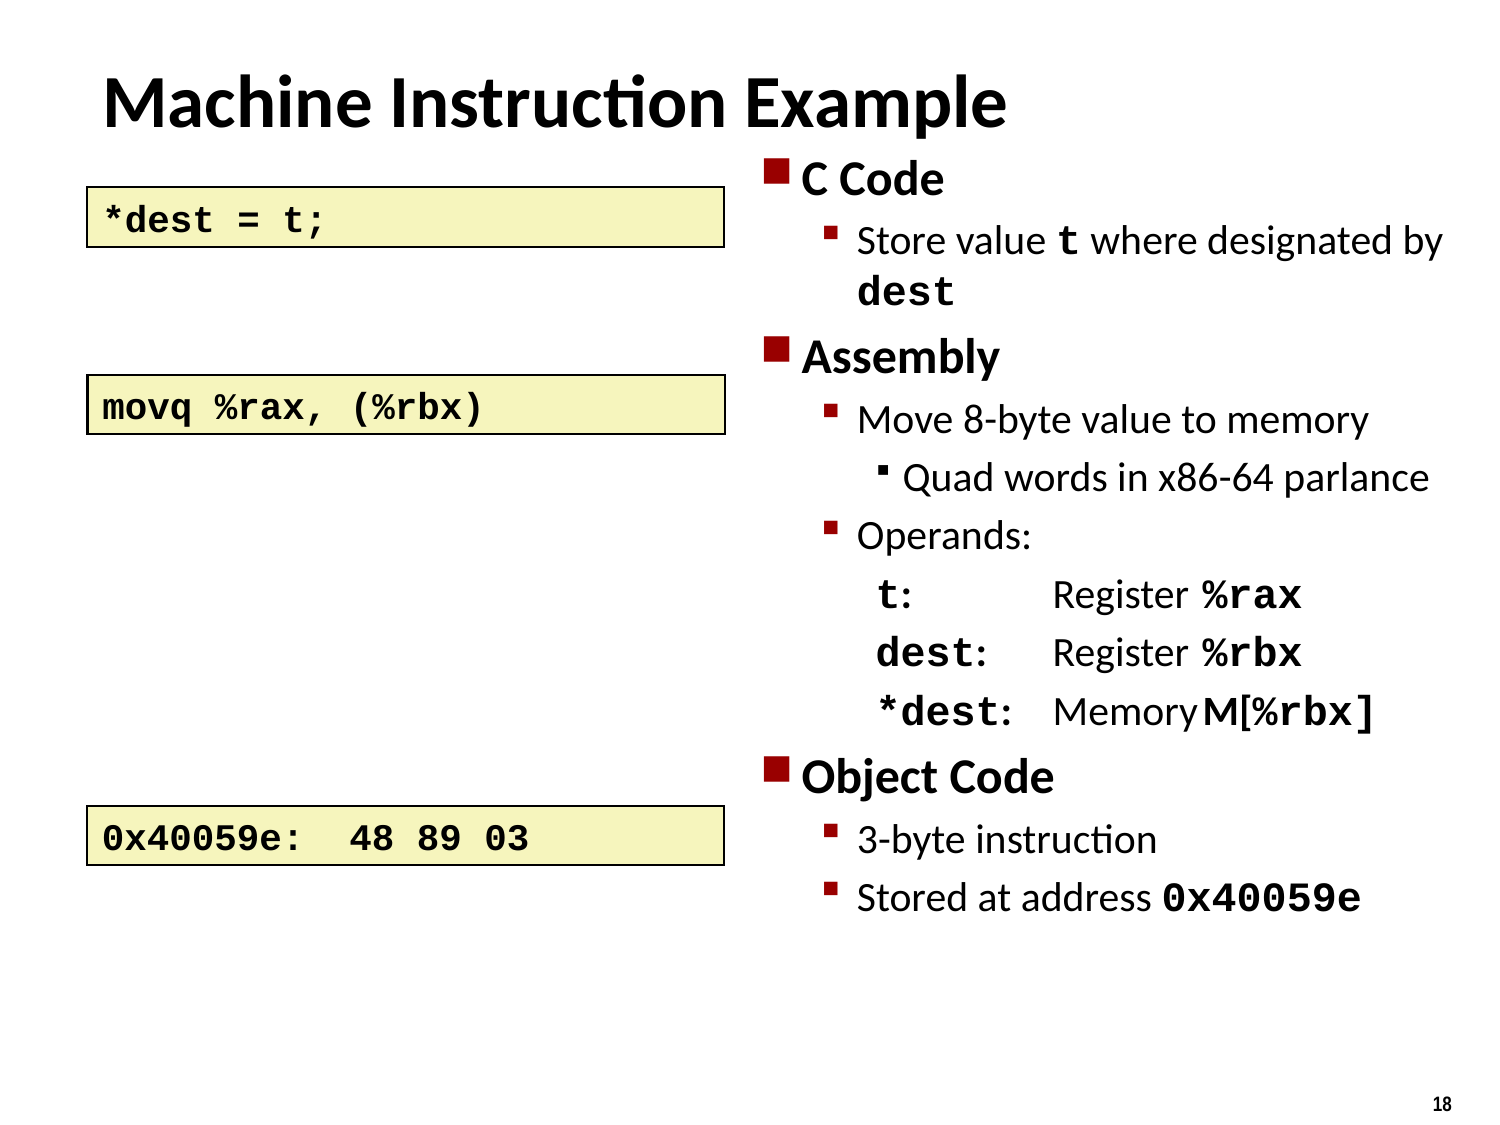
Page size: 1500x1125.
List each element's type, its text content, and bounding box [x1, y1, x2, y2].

text_box *dest = t; [87, 187, 725, 247]
text_box movq %rax, (%rbx) [87, 374, 725, 435]
text_box 0x40059e: 48 89 03 [86, 805, 725, 866]
title Machine Instruction Example [87, 49, 1280, 145]
list C Code Store value t where designated by dest Assembly Move 8-byte value to memory Quad words in x86-64 parlance Operands: t: Register %rax dest: Register %rbx *dest: Memory M[%rbx] Object Code 3-byte instruction Stored at address 0x40059e [749, 137, 1500, 1088]
